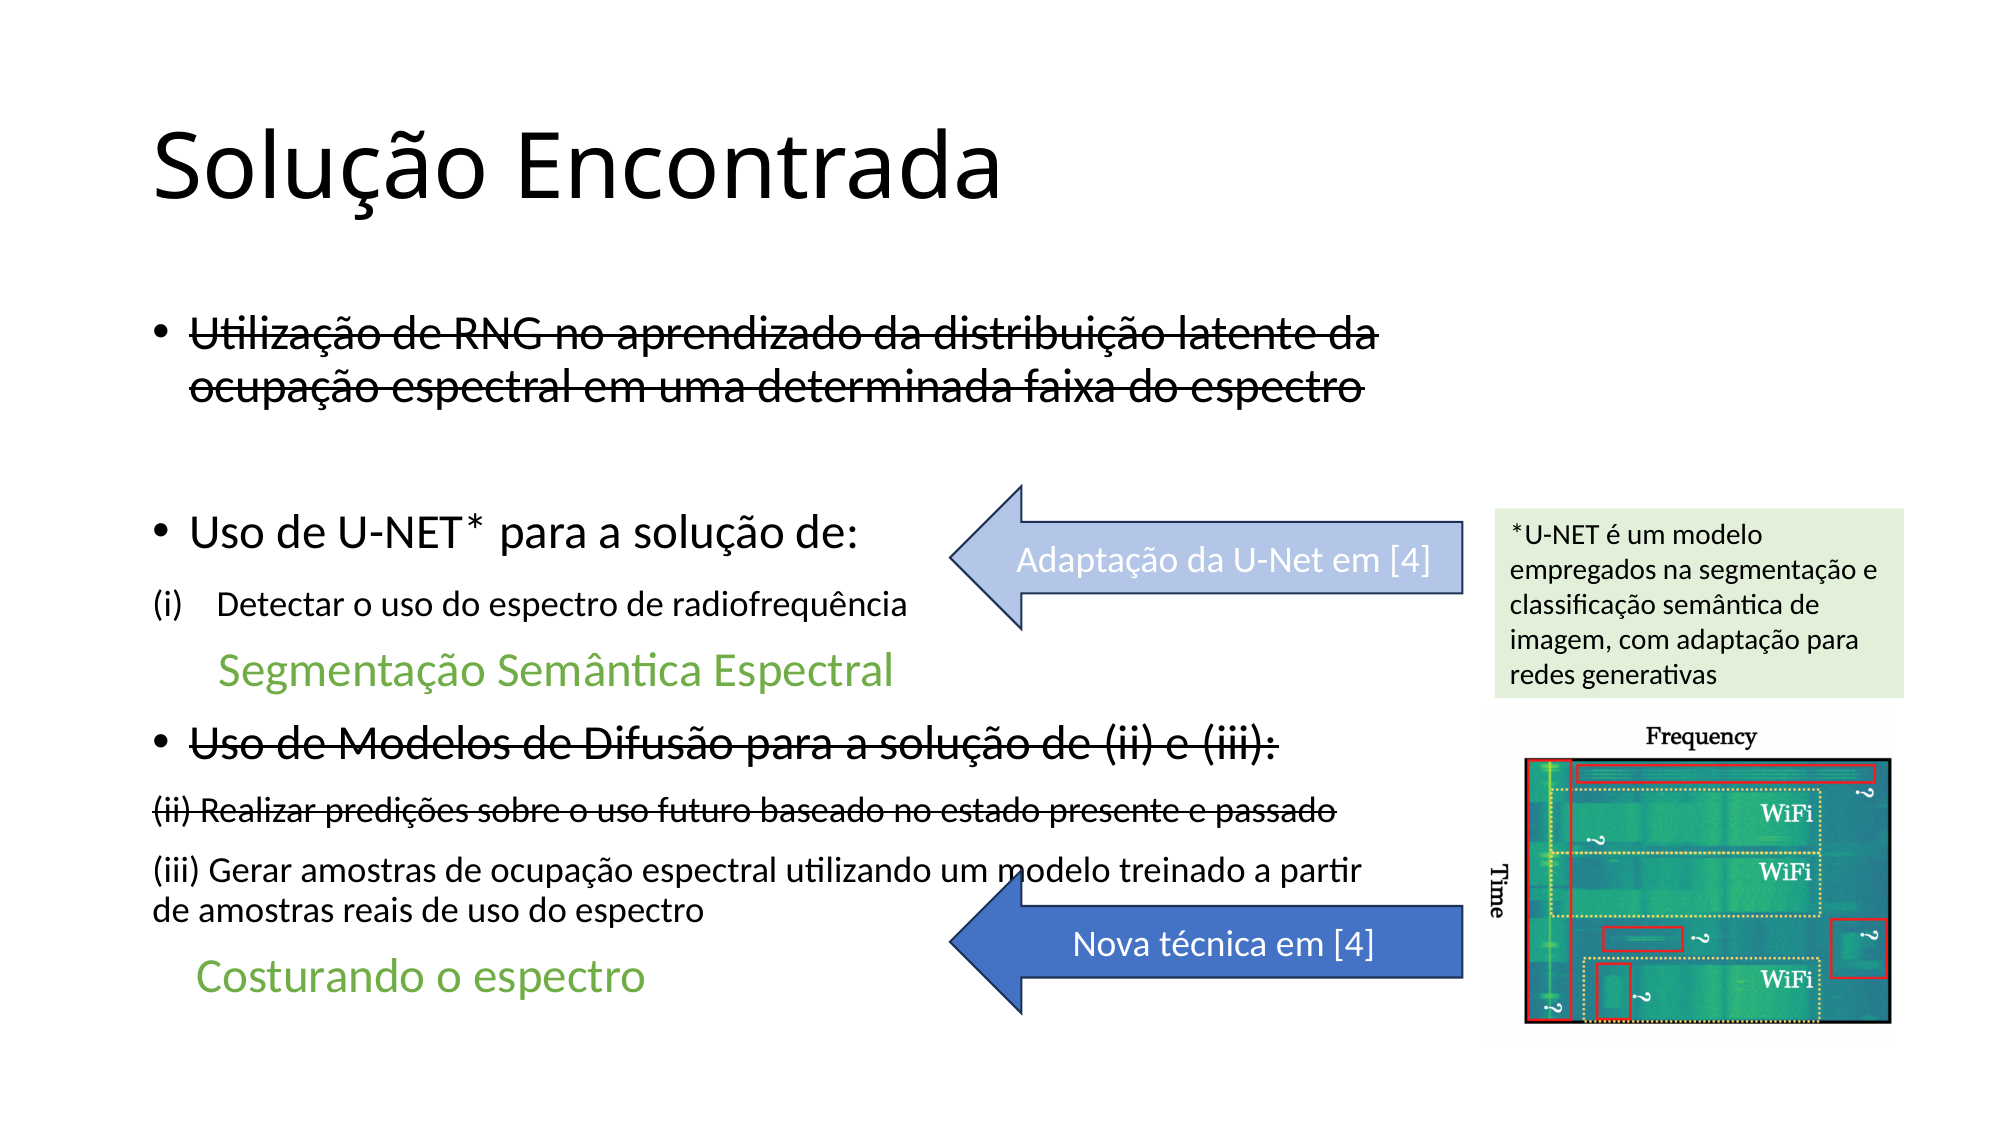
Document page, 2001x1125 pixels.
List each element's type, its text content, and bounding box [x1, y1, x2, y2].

title Solução Encontrada [137, 59, 1863, 278]
text_box Nova técnica em [4] [948, 867, 1464, 1016]
text_box Adaptação da U-Net em [4] [948, 483, 1464, 632]
picture [1481, 671, 1894, 1085]
list Utilização de RNG no aprendizado da distribuição latente da ocupação espectral em uma determinada faixa do espectro Uso de U-NET* para a solução de: Detectar o uso do espectro de radiofrequência Segmentação Semântica Espectral Uso de Modelos de Difusão para a solução de (ii) e (iii): (ii) Realizar predições sobre o uso futuro baseado no estado presente e passado (iii) Gerar amostras de ocupação espectral utilizando um modelo treinado a partir de amostras reais de uso do espectro Costurando o espectro [137, 299, 1423, 1014]
text_box *U-NET é um modelo empregados na segmentação e classificação semântica de imagem, com adaptação para redes generativas [1495, 508, 1904, 698]
